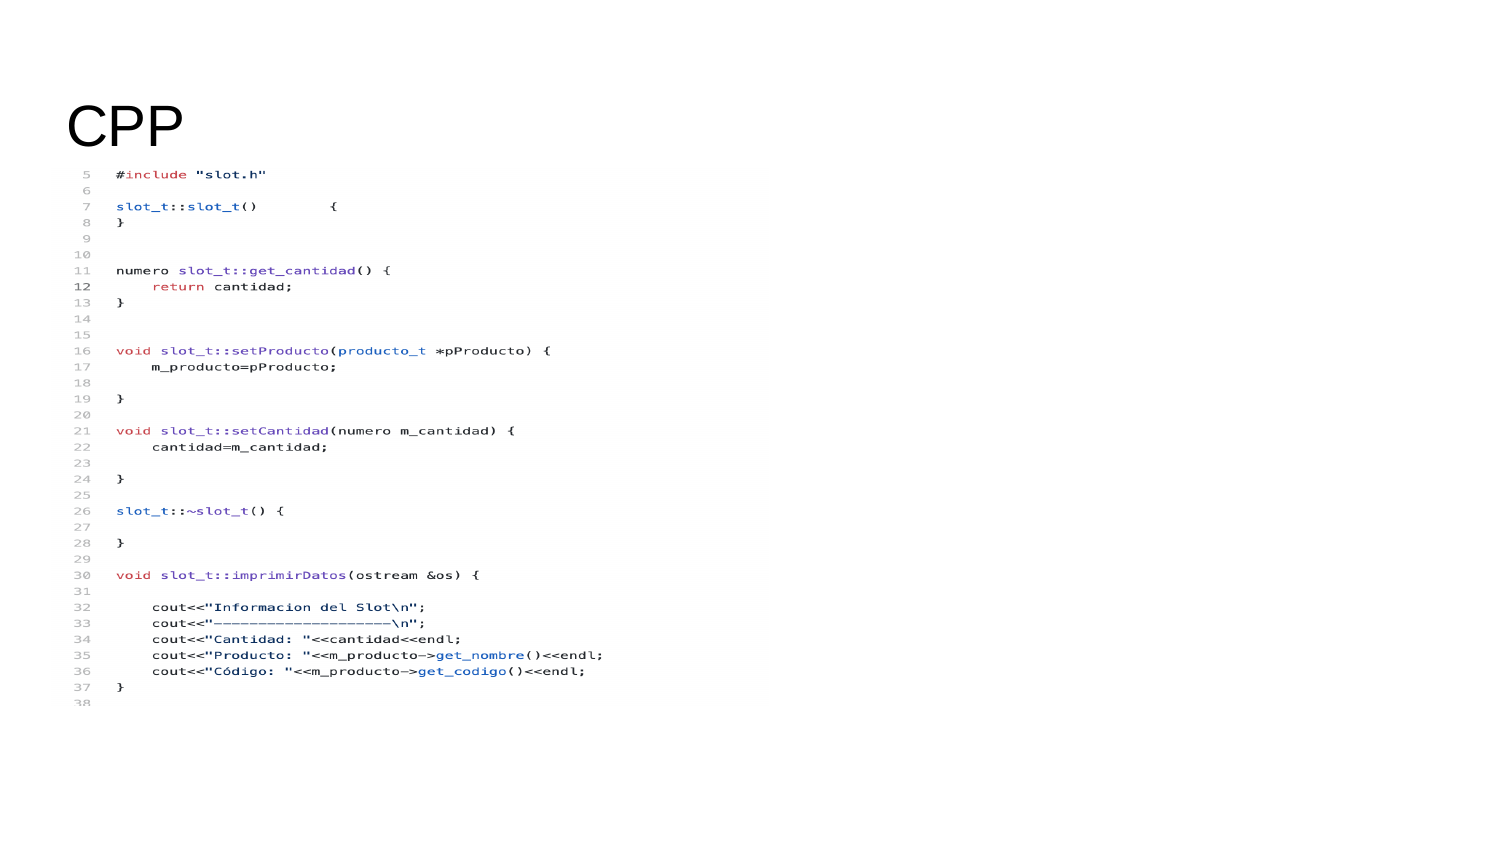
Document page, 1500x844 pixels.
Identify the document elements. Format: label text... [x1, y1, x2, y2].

picture [50, 166, 770, 706]
title CPP [51, 72, 1449, 167]
